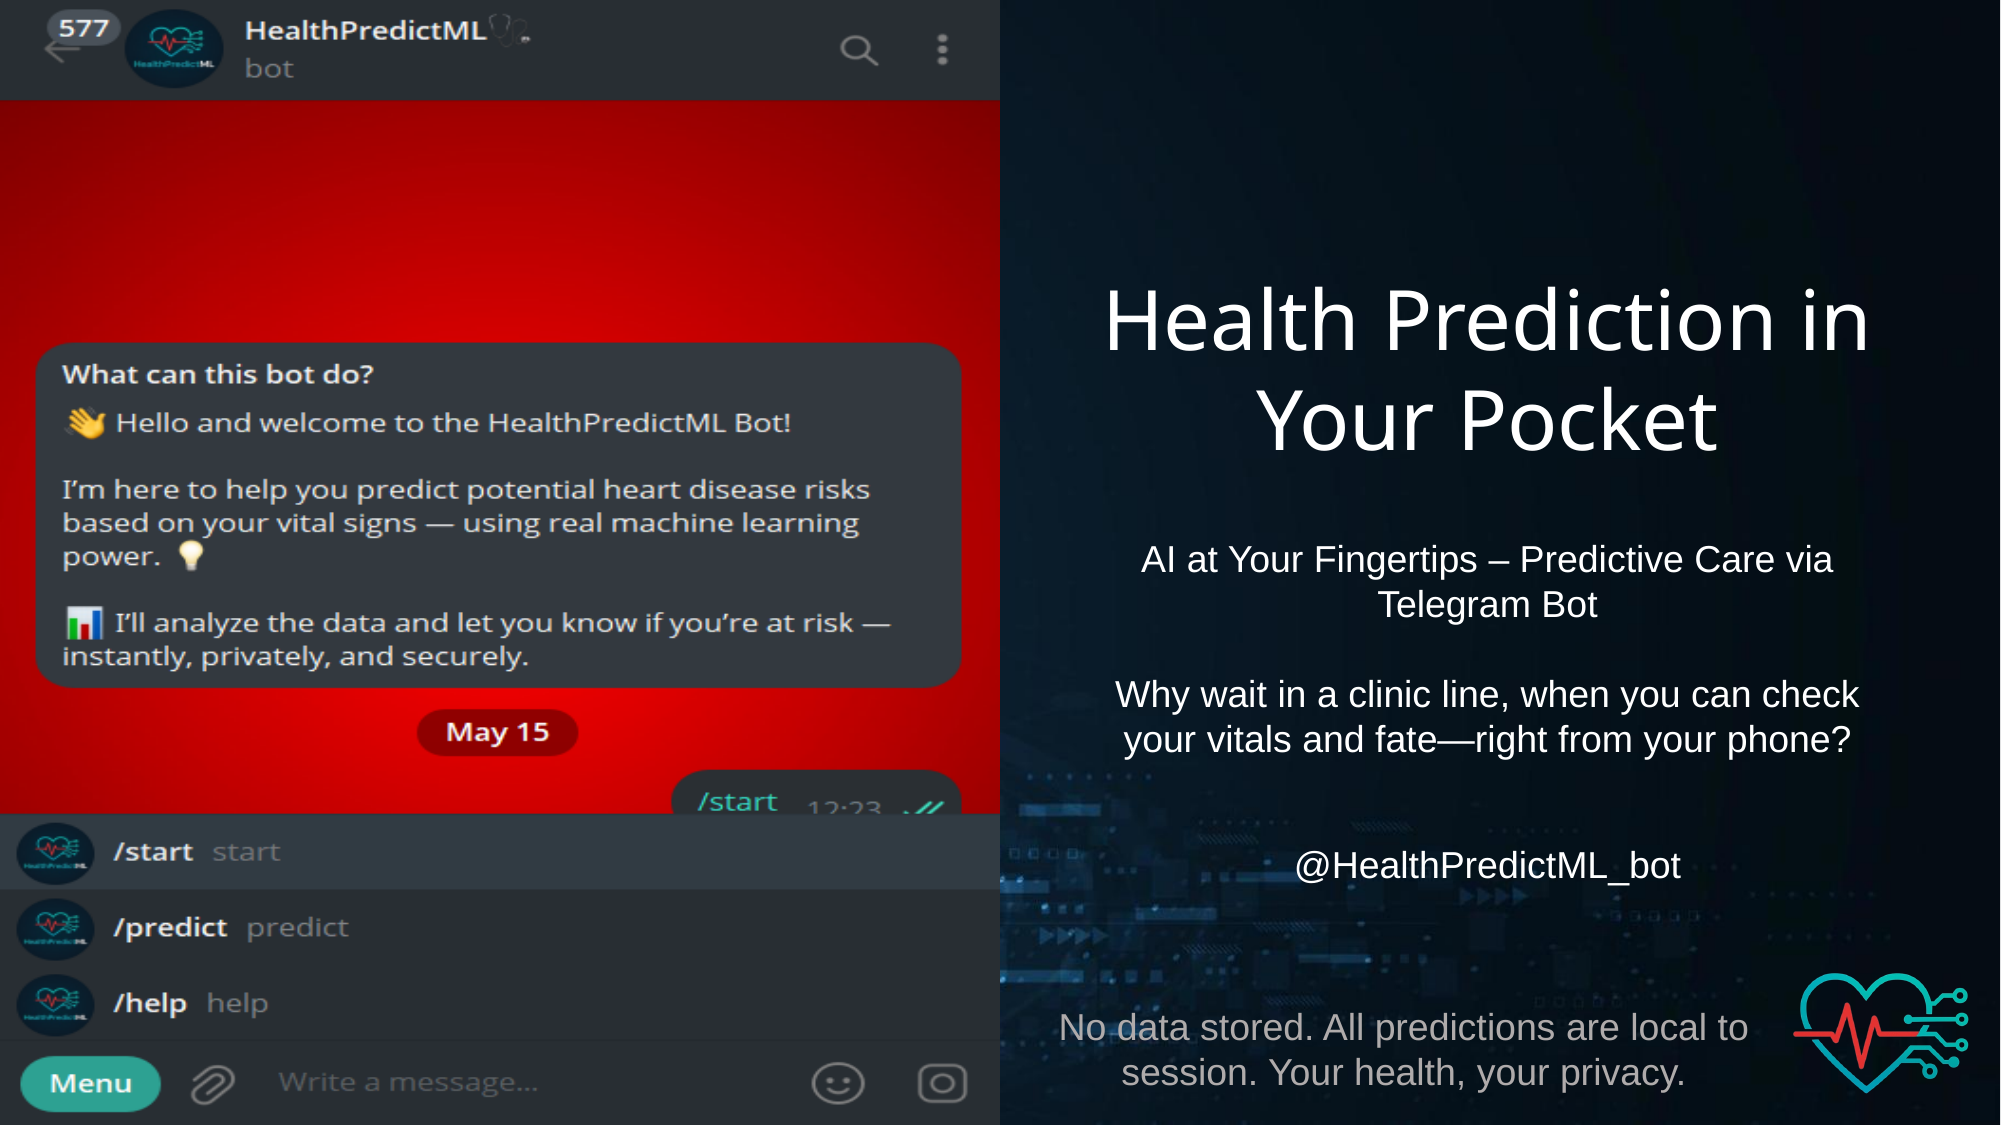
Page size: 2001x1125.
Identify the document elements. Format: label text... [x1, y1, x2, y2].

picture [0, 0, 2001, 1125]
text_box @HealthPredictML_bot [1084, 833, 1891, 894]
text_box AI at Your Fingertips – Predictive Care via Telegram Bot Why wait in a clinic line, when you can check your vitals and fate—right from your phone? [1084, 527, 1891, 768]
text_box Health Prediction in Your Pocket [1042, 260, 1933, 475]
text_box No data stored. All predictions are local to session. Your health, your privacy. [1042, 995, 1765, 1101]
